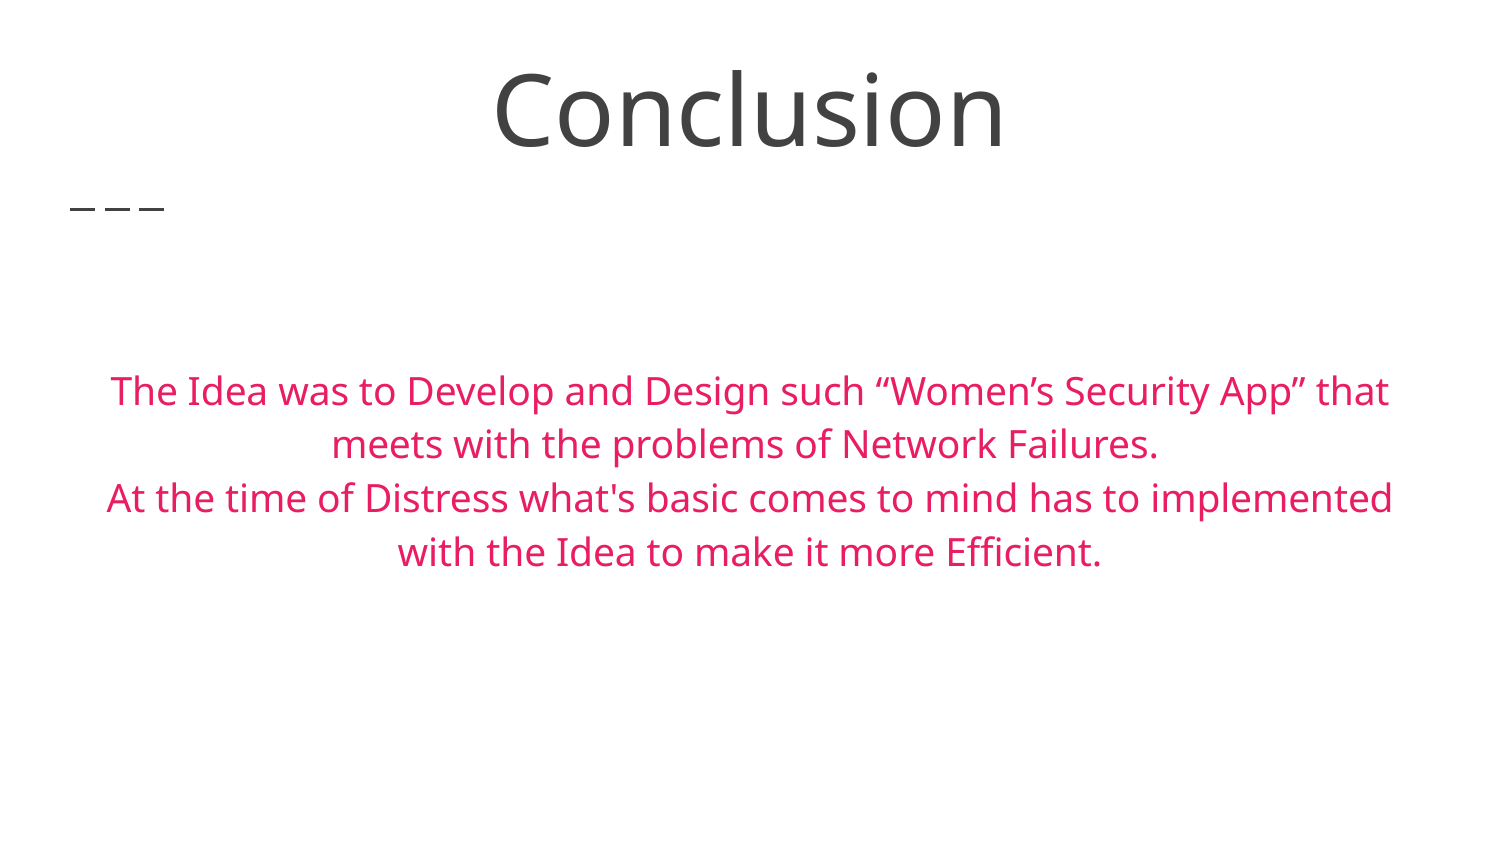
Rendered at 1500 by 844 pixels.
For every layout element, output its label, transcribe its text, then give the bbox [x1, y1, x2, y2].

list The Idea was to Develop and Design such “Women’s Security App” that meets with the problems of Network Failures. At the time of Distress what's basic comes to mind has to implemented with the Idea to make it more Efficient. [51, 344, 1449, 629]
title Conclusion [51, 30, 1449, 182]
